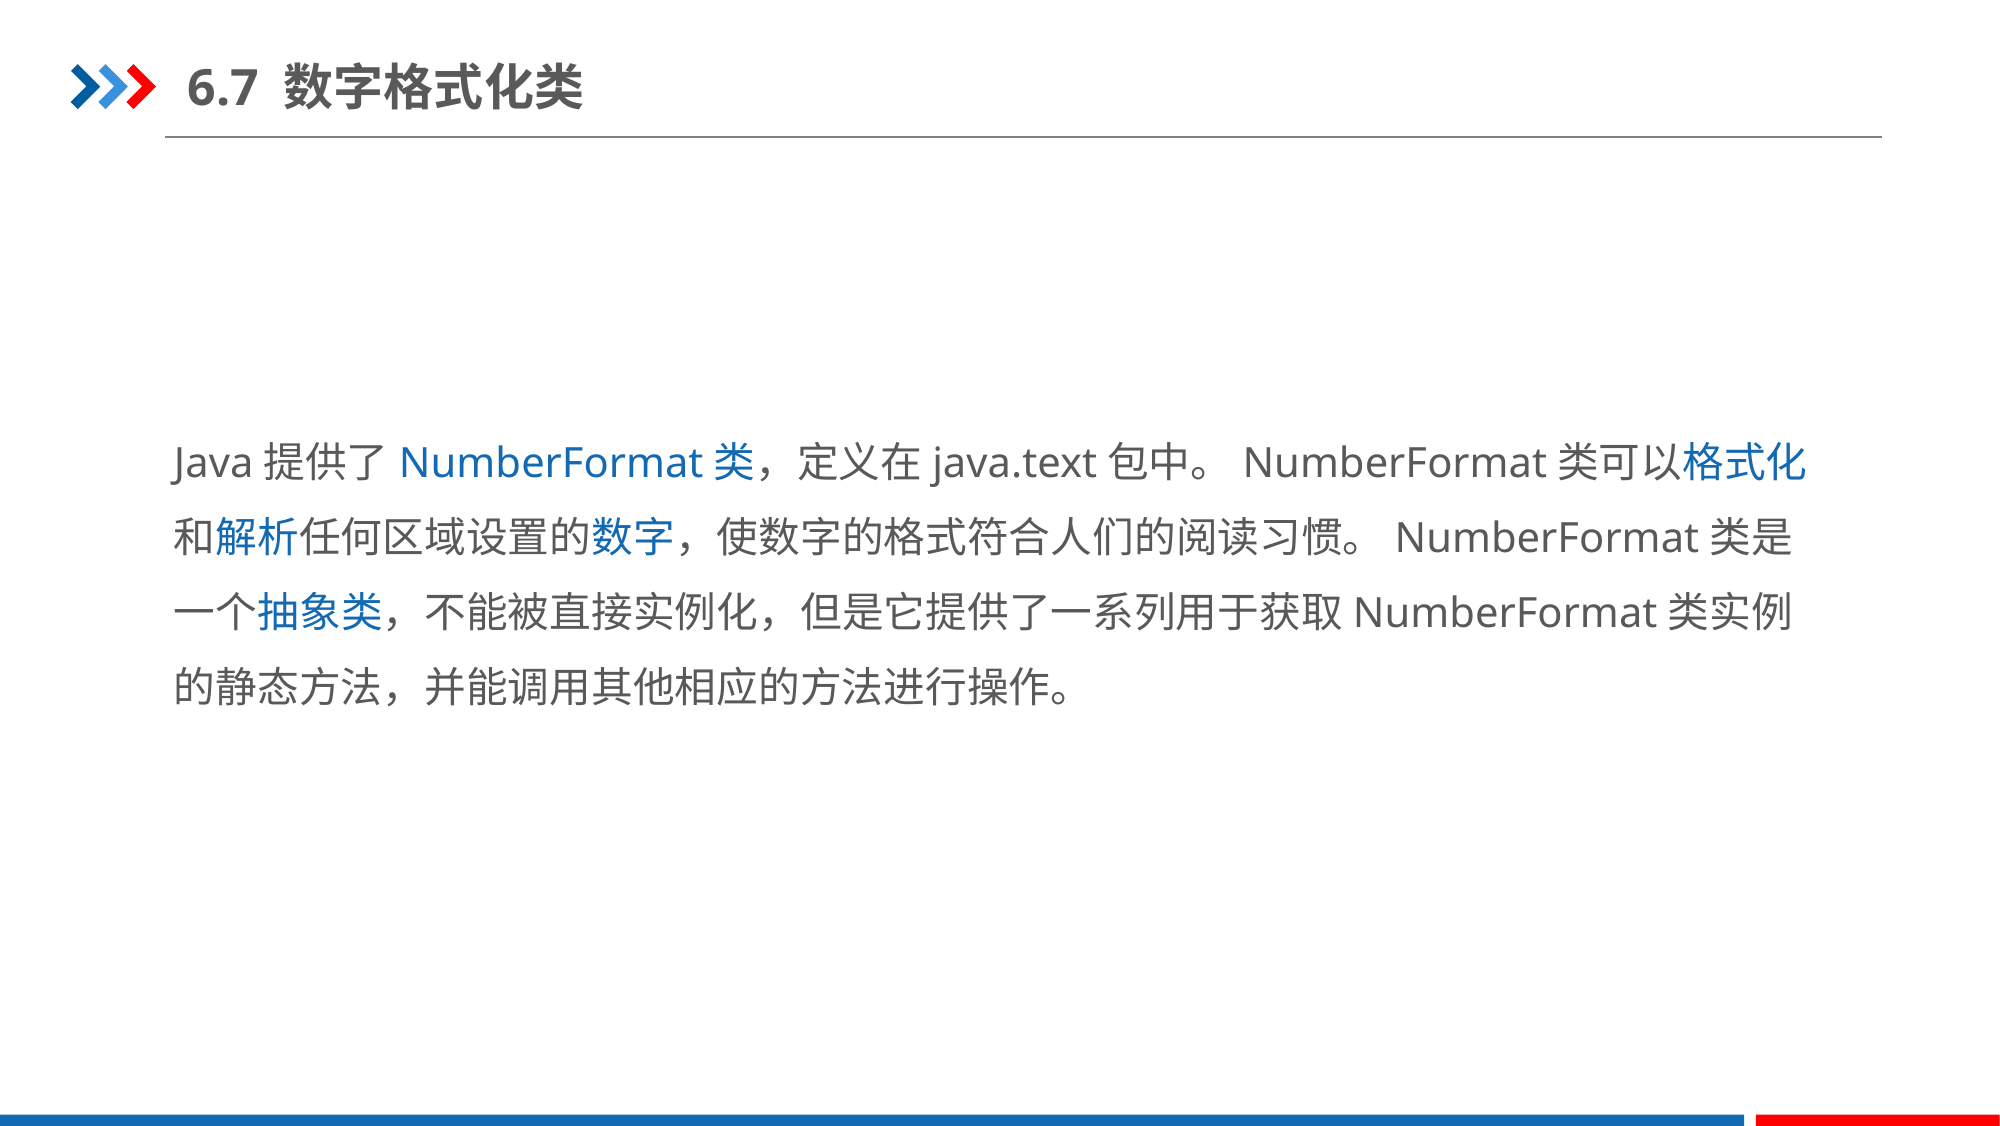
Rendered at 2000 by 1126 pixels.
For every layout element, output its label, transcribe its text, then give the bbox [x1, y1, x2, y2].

text_box Java提供了NumberFormat类，定义在java.text包中。NumberFormat类可以格式化和解析任何区域设置的数字，使数字的格式符合人们的阅读习惯。NumberFormat类是一个抽象类，不能被直接实例化，但是它提供了一系列用于获取NumberFormat类实例的静态方法，并能调用其他相应的方法进行操作。 [159, 403, 1841, 719]
text_box 6.7 数字格式化类 [187, 43, 942, 127]
